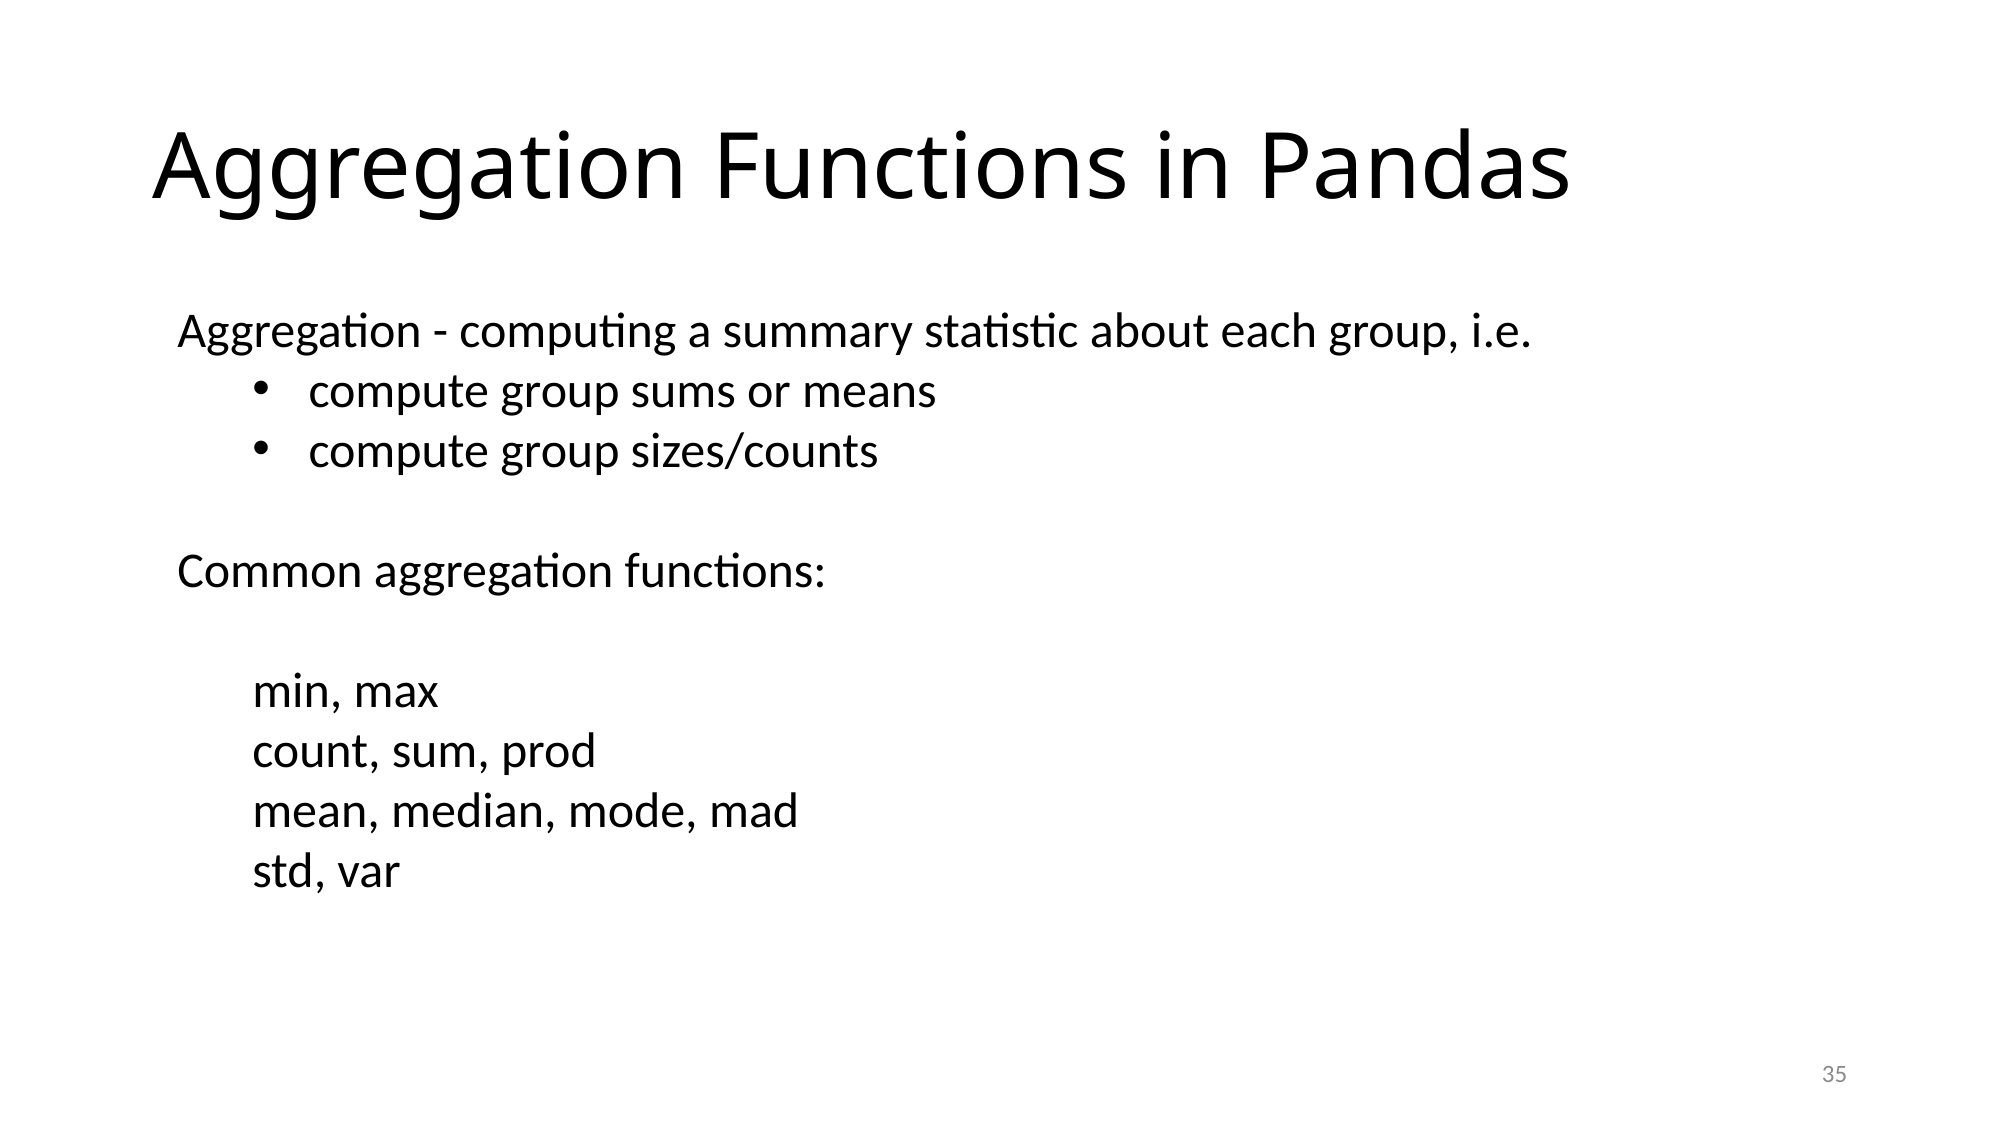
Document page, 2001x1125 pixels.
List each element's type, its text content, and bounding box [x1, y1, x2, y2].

title Aggregation Functions in Pandas [137, 59, 1863, 278]
slide_number 35 [1412, 1042, 1863, 1103]
text_box Aggregation - computing a summary statistic about each group, i.e. compute group sums or means compute group sizes/counts Common aggregation functions: min, max count, sum, prod mean, median, mode, mad std, var [162, 290, 1872, 966]
